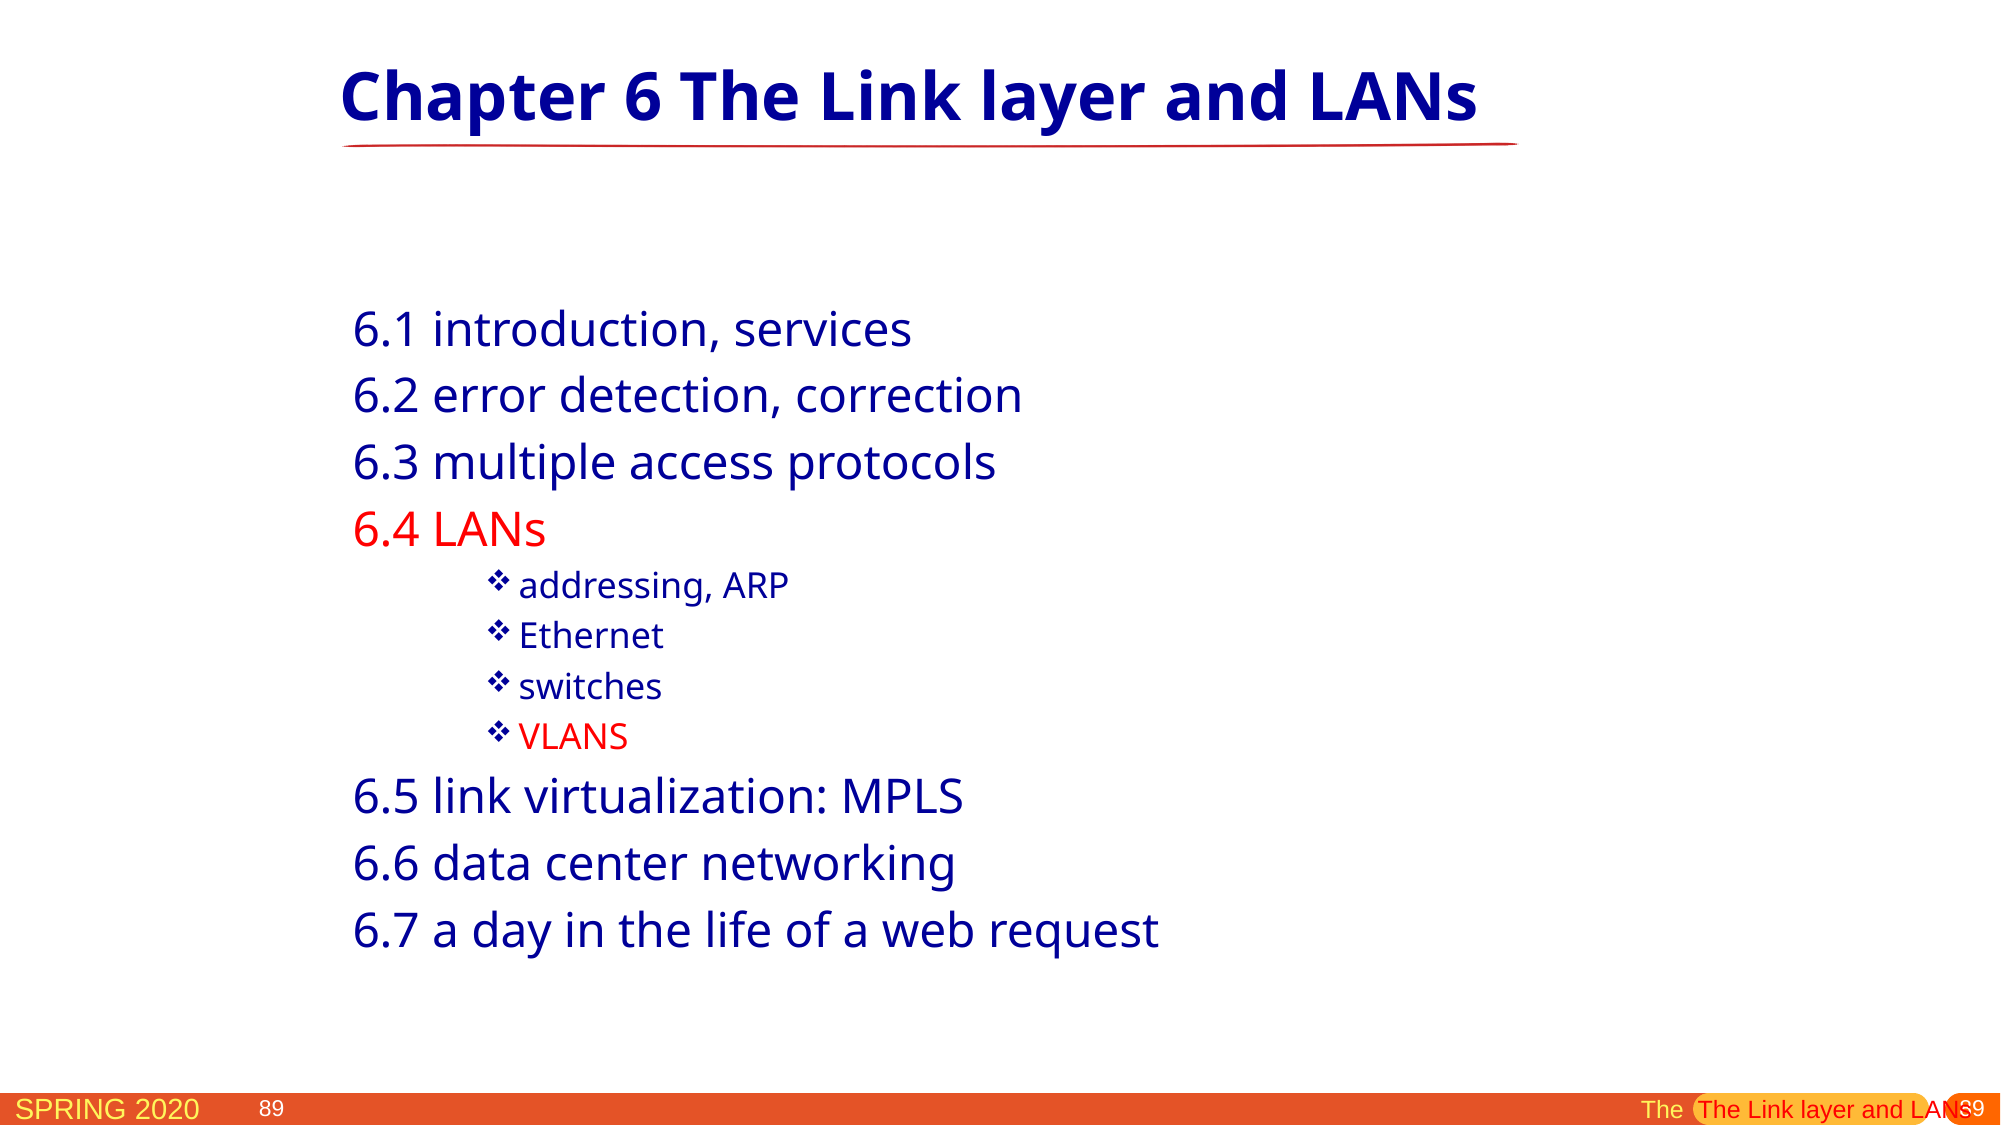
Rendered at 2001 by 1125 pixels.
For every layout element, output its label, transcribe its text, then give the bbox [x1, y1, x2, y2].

picture [337, 141, 1532, 150]
text_box Chapter 6 The Link layer and LANs [324, 0, 1600, 188]
list 6.1 introduction, services 6.2 error detection, correction 6.3 multiple access protocols 6.4 LANs addressing, ARP Ethernet switches VLANS 6.5 link virtualization: MPLS 6.6 data center networking 6.7 a day in the life of a web request [337, 290, 1850, 967]
text_box The The Link layer and LANs [1626, 1086, 2000, 1125]
